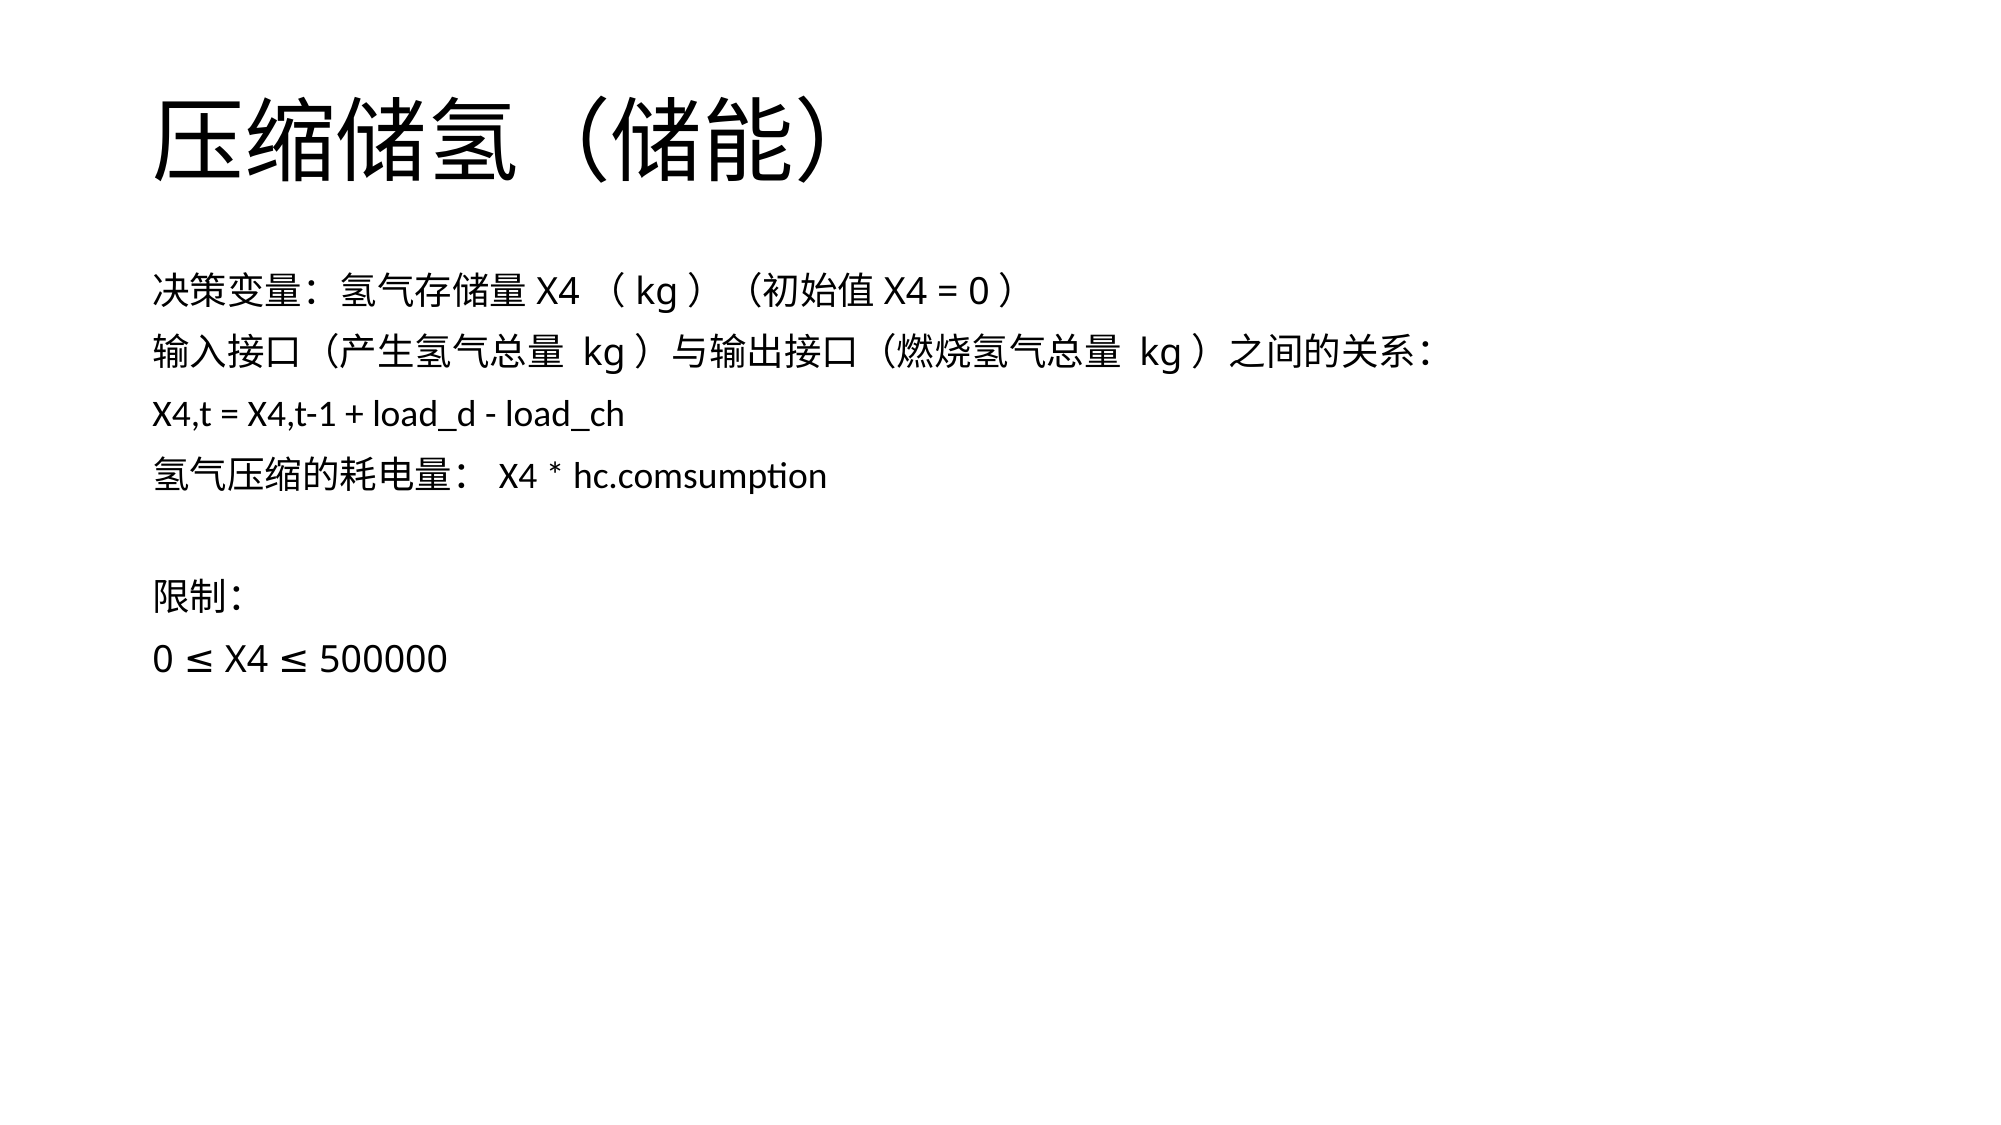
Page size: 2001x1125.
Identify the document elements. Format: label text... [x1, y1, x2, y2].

list 决策变量：氢气存储量X4（kg）（初始值X4 = 0） 输入接口（产生氢气总量 kg）与输出接口（燃烧氢气总量 kg）之间的关系： X4,t = X4,t-1 + load_d - load_ch 氢气压缩的耗电量：X4 * hc.comsumption 限制： 0 ≤ X4 ≤ 500000 [137, 264, 1863, 979]
title 压缩储氢（储能） [137, 59, 1863, 231]
